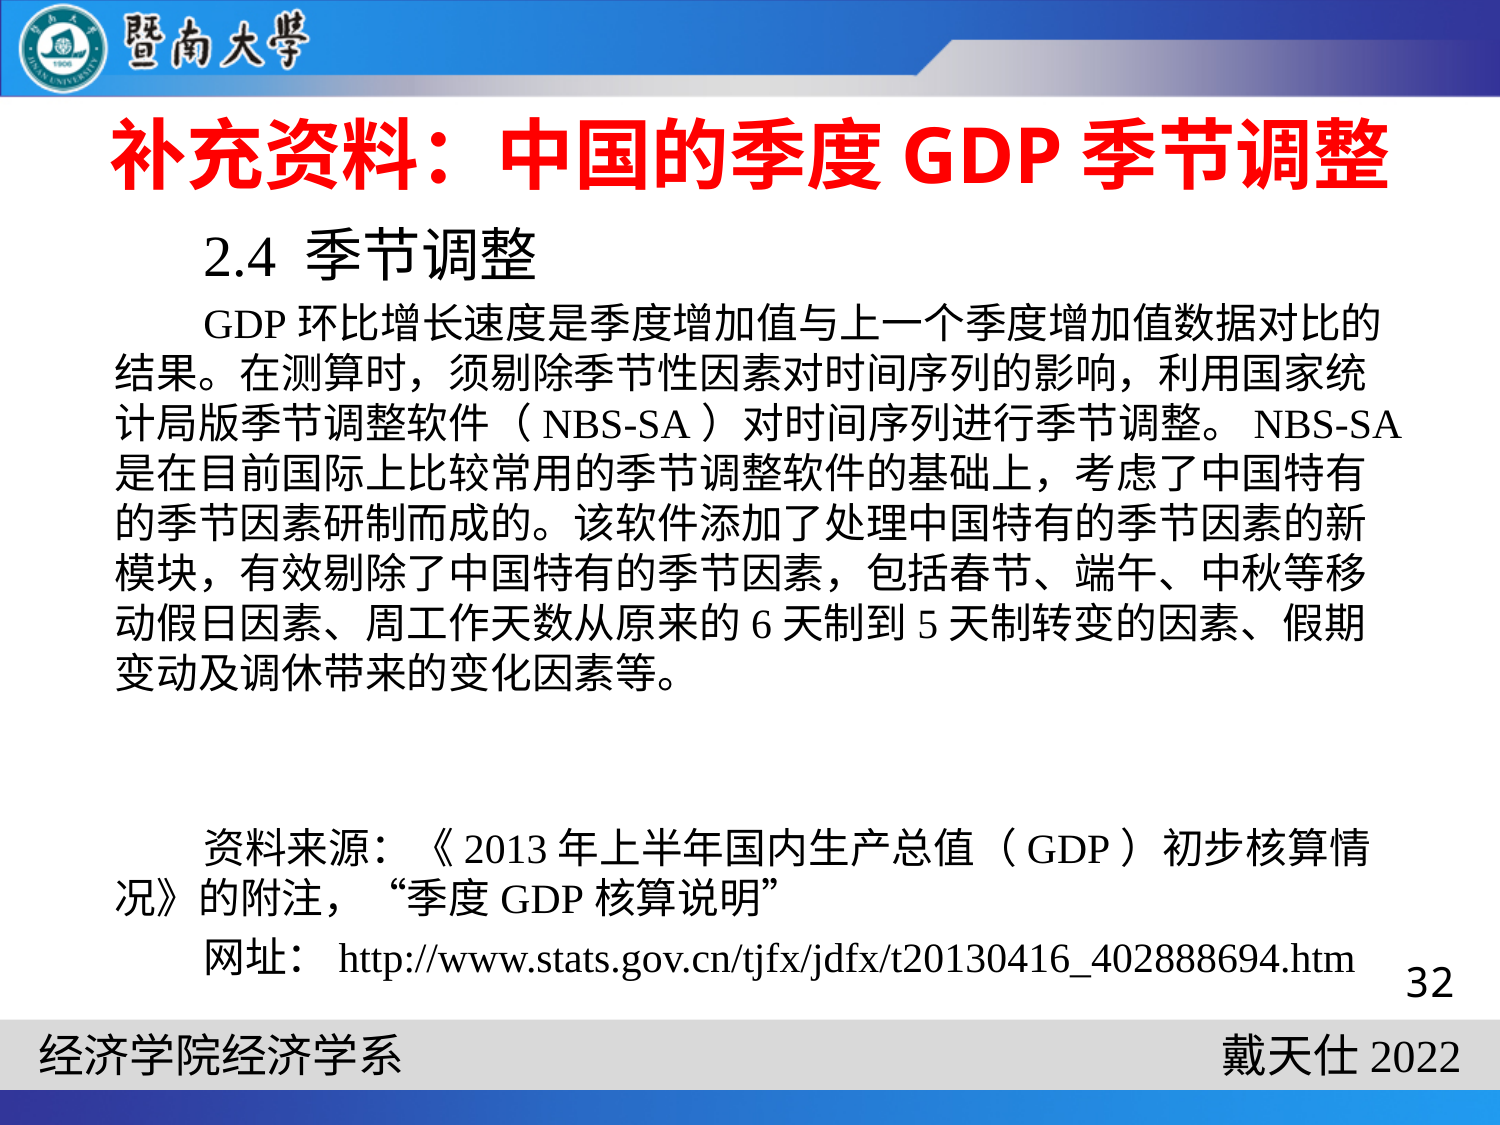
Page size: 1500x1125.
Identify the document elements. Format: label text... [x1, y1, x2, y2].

list 2.4 季节调整 GDP环比增长速度是季度增加值与上一个季度增加值数据对比的结果。在测算时，须剔除季节性因素对时间序列的影响，利用国家统计局版季节调整软件（NBS-SA）对时间序列进行季节调整。NBS-SA是在目前国际上比较常用的季节调整软件的基础上，考虑了中国特有的季节因素研制而成的。该软件添加了处理中国特有的季节因素的新模块，有效剔除了中国特有的季节因素，包括春节、端午、中秋等移动假日因素、周工作天数从原来的6天制到5天制转变的因素、假期变动及调休带来的变化因素等。 资料来源：《2013年上半年国内生产总值（GDP）初步核算情况》的附注，“季度GDP核算说明” 网址：http://www.stats.gov.cn/tjfx/jdfx/t20130416_402888694.htm [70, 210, 1421, 989]
picture [0, 1090, 1500, 1125]
picture [0, 0, 1500, 1019]
slide_number 32 [1359, 949, 1500, 1020]
title 补充资料：中国的季度GDP季节调整 [74, 93, 1426, 212]
